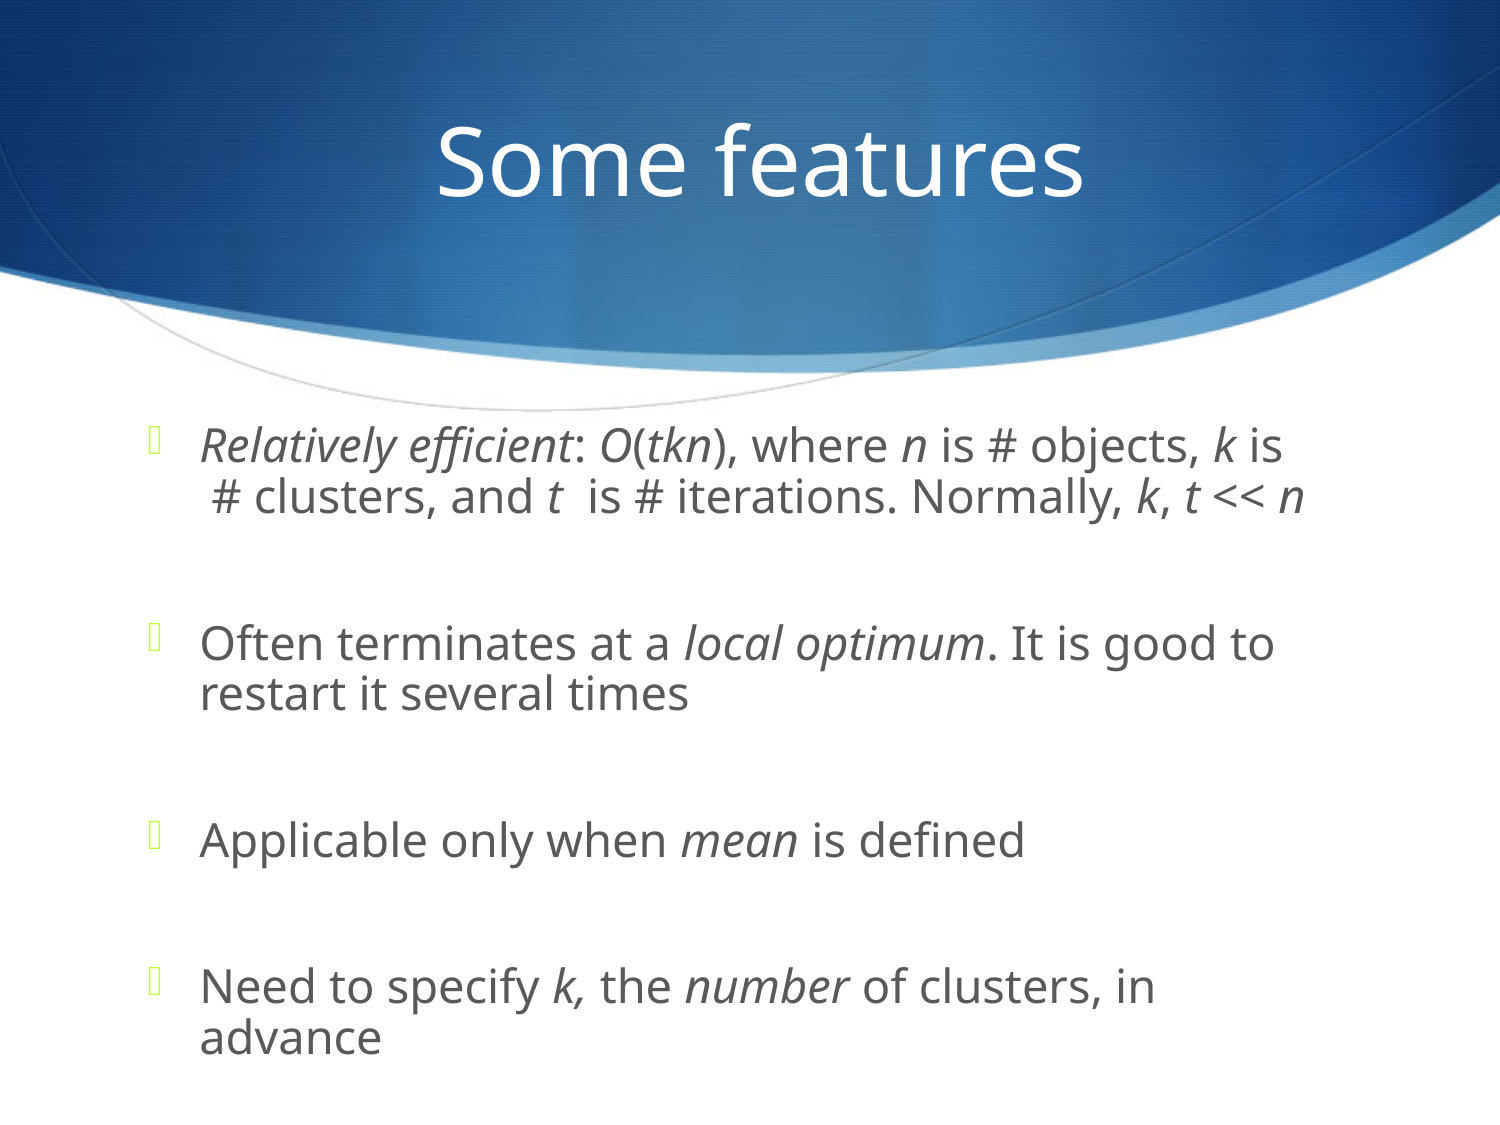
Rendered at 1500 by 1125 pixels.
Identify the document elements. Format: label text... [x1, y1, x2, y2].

picture [0, 0, 1500, 1125]
title Some features [150, 121, 1371, 195]
list Relatively efficient: O(tkn), where n is # objects, k is # clusters, and t is # iterations. Normally, k, t << n Often terminates at a local optimum. It is good to restart it several times Applicable only when mean is defined Need to specify k, the number of clusters, in advance [78, 414, 1343, 1119]
